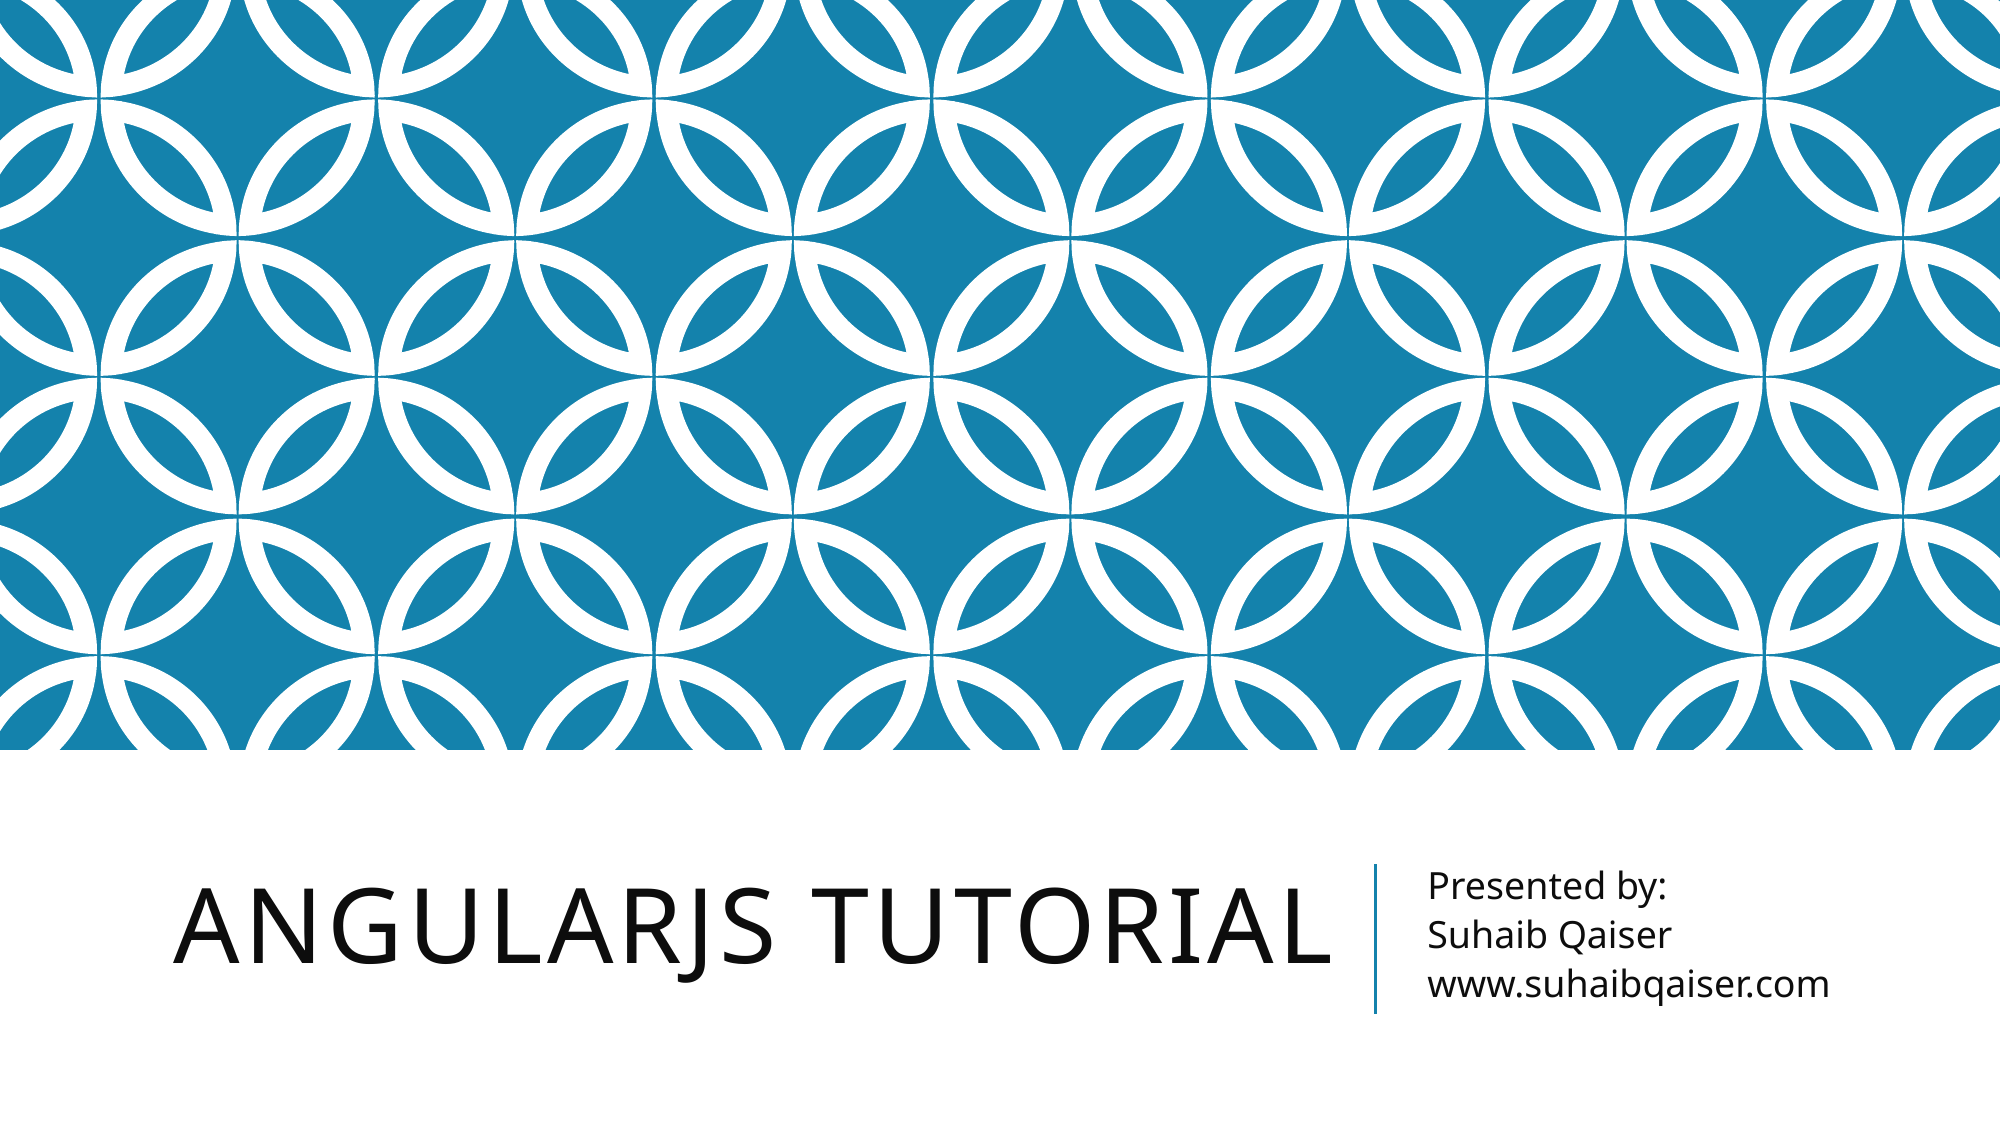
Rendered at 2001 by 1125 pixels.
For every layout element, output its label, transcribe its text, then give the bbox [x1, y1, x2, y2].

subtitle Presented by: Suhaib Qaiser www.suhaibqaiser.com [1412, 813, 1938, 1054]
title AngularJS Tutorial [75, 813, 1350, 1054]
